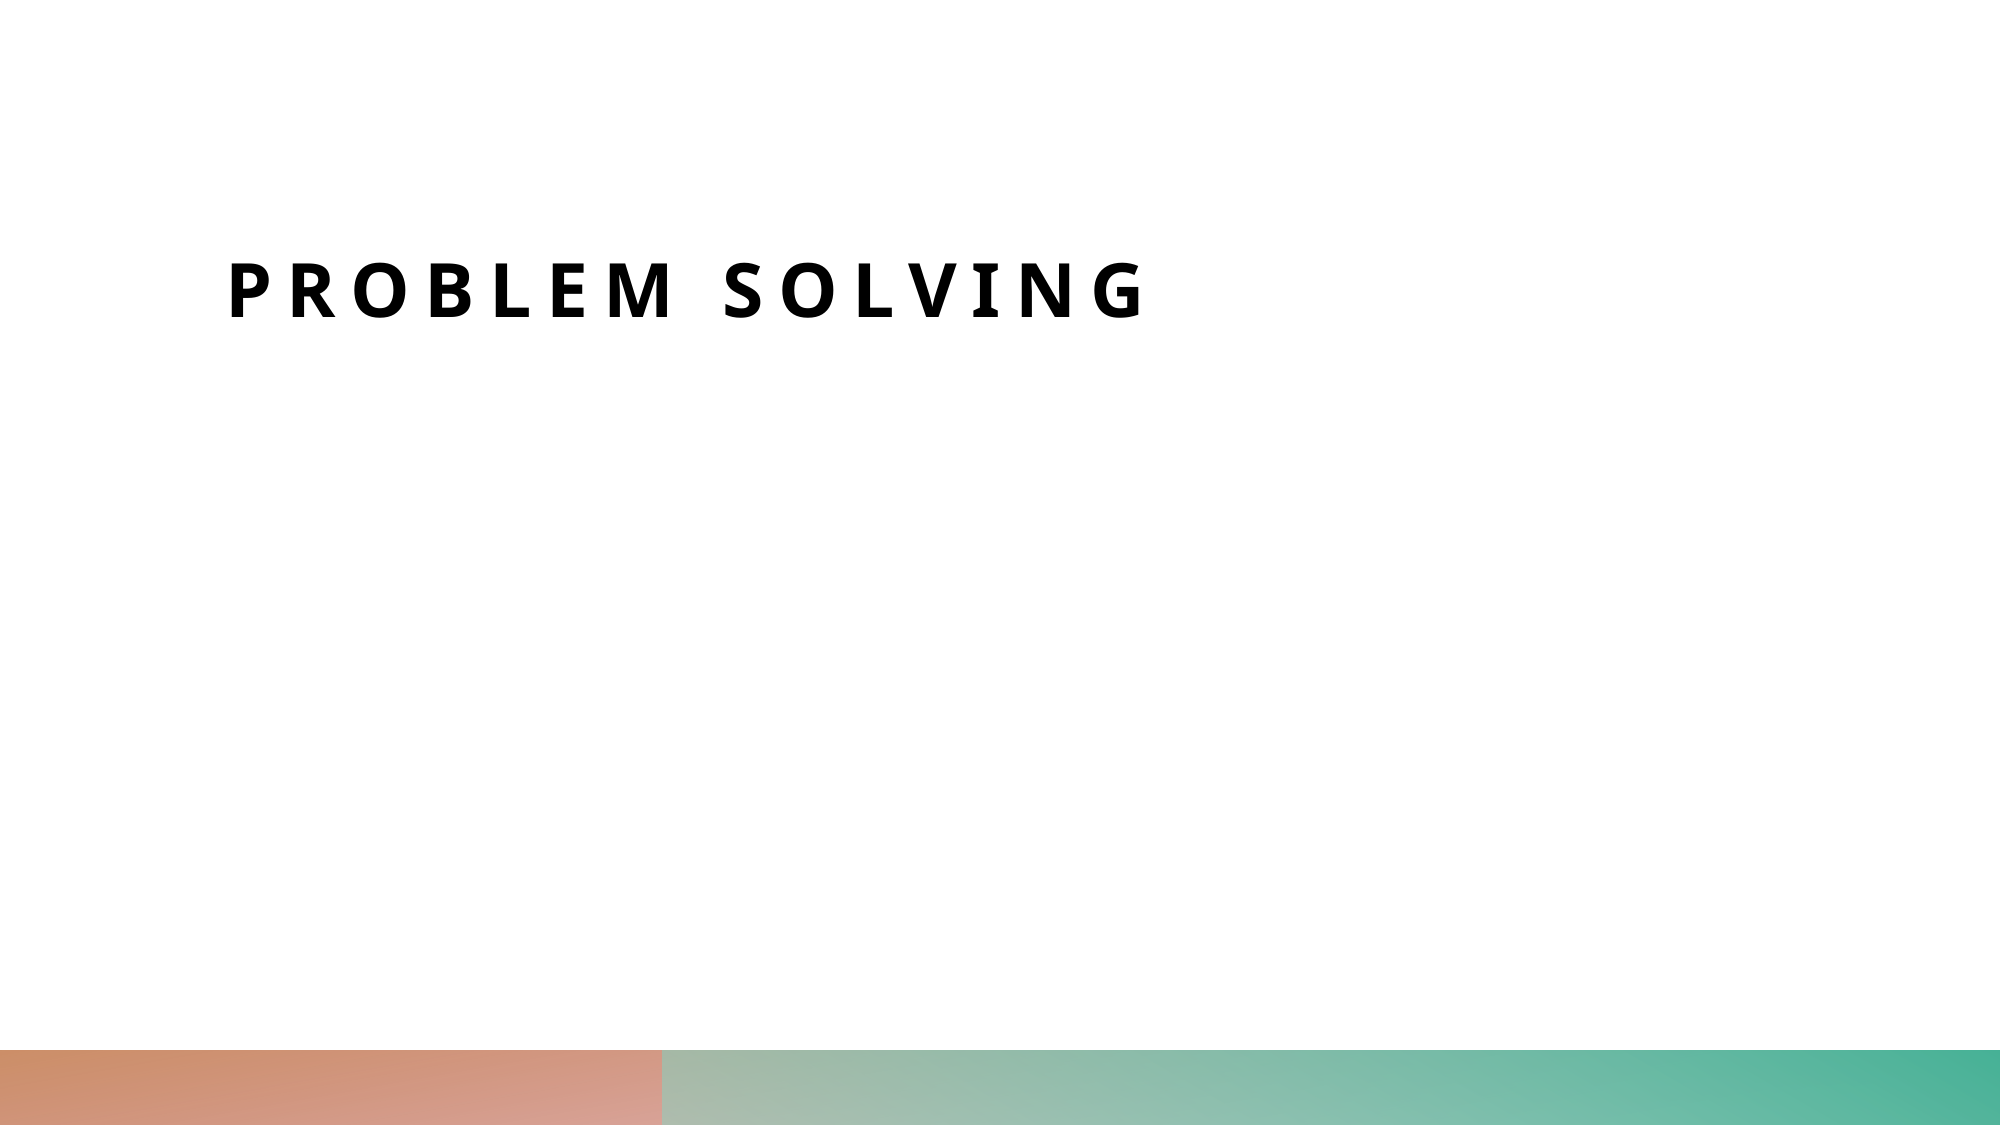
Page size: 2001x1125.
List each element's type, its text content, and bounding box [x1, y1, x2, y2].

title Problem solving [225, 130, 1905, 333]
